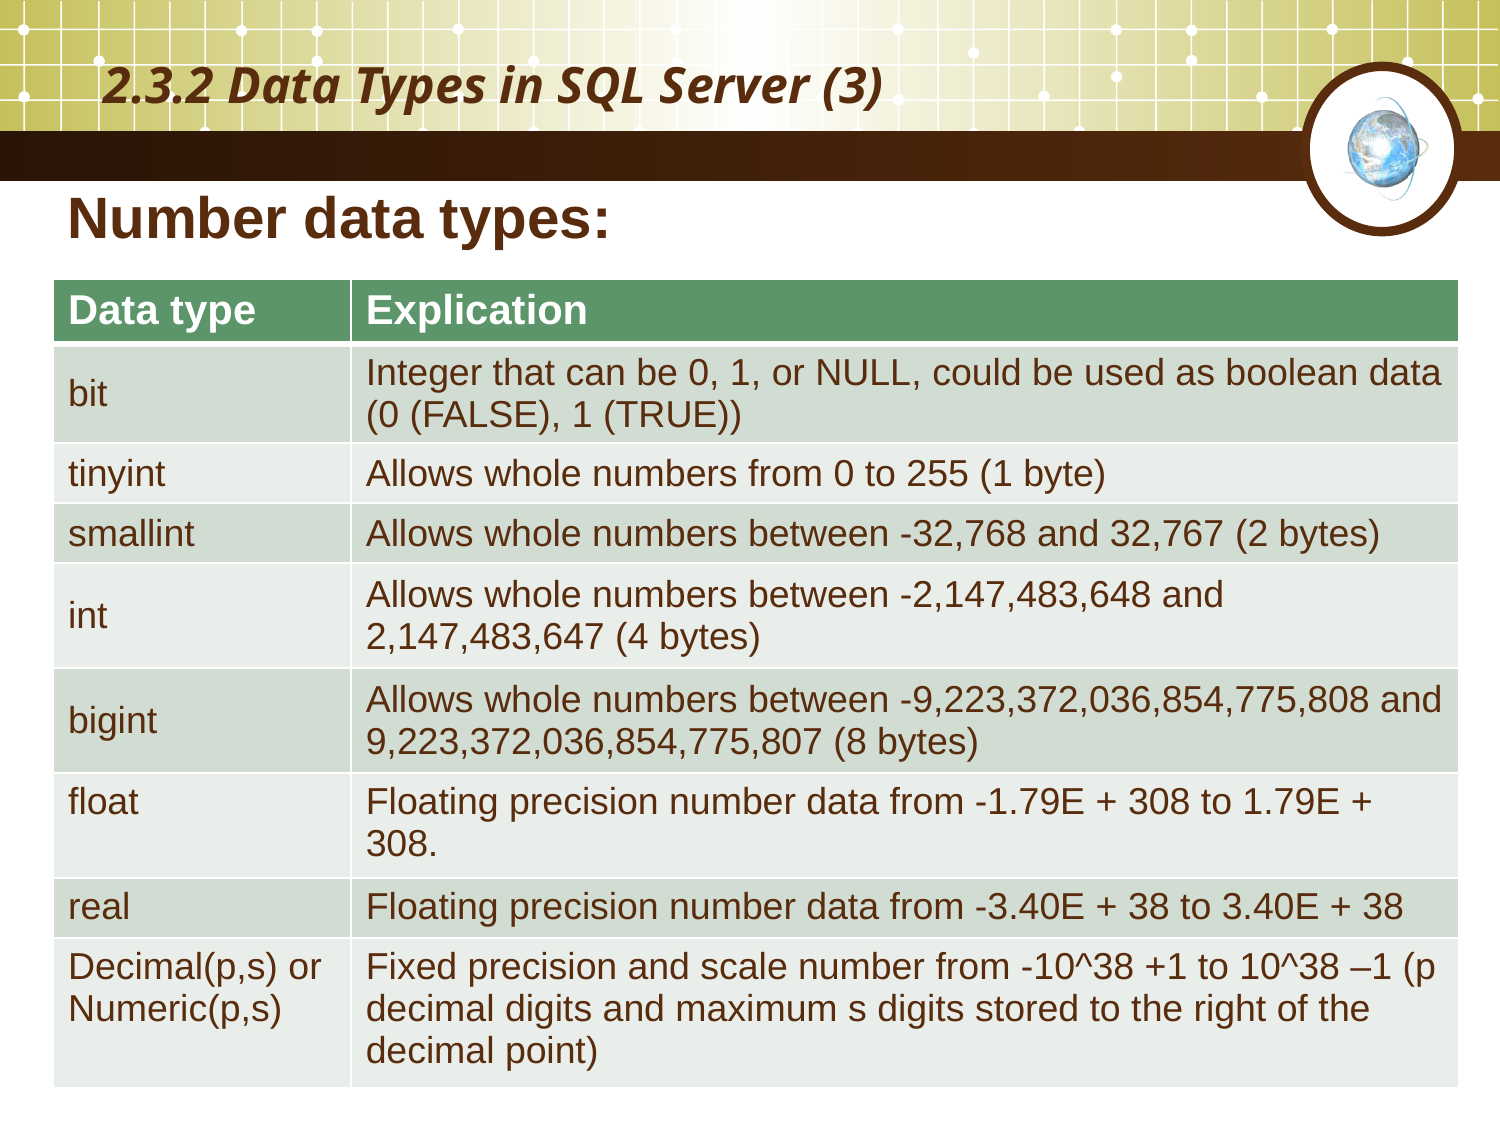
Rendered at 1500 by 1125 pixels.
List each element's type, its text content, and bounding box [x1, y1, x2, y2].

table_cell Floating precision number data from -3.40E + 38 to 3.40E + 38 [352, 879, 1458, 937]
text_box Number data types: [53, 173, 1046, 258]
table_cell tinyint [54, 444, 350, 502]
table_header Data type [54, 280, 350, 341]
table_cell float [54, 774, 350, 877]
table_cell real [54, 879, 350, 937]
table_header Explication [352, 280, 1458, 341]
table_cell Integer that can be 0, 1, or NULL, could be used as boolean data (0 (FALSE), 1 (TRUE)) [352, 347, 1458, 442]
table_cell smallint [54, 504, 350, 562]
picture [1310, 72, 1454, 226]
table_cell Decimal(p,s) or Numeric(p,s) [54, 939, 350, 1087]
table_cell Allows whole numbers between -9,223,372,036,854,775,808 and 9,223,372,036,854,775,807 (8 bytes) [352, 669, 1458, 772]
table_cell int [54, 564, 350, 667]
table_cell bit [54, 347, 350, 442]
table_cell Allows whole numbers between -2,147,483,648 and 2,147,483,647 (4 bytes) [352, 564, 1458, 667]
table_cell Allows whole numbers between -32,768 and 32,767 (2 bytes) [352, 504, 1458, 562]
table_cell Floating precision number data from -1.79E + 308 to 1.79E + 308. [352, 774, 1458, 877]
table_cell Fixed precision and scale number from -10^38 +1 to 10^38 –1 (p decimal digits and maximum s digits stored to the right of the decimal point) [352, 939, 1458, 1087]
table_cell bigint [54, 669, 350, 772]
table_cell Allows whole numbers from 0 to 255 (1 byte) [352, 444, 1458, 502]
title 2.3.2 Data Types in SQL Server (3) [88, 37, 1288, 130]
